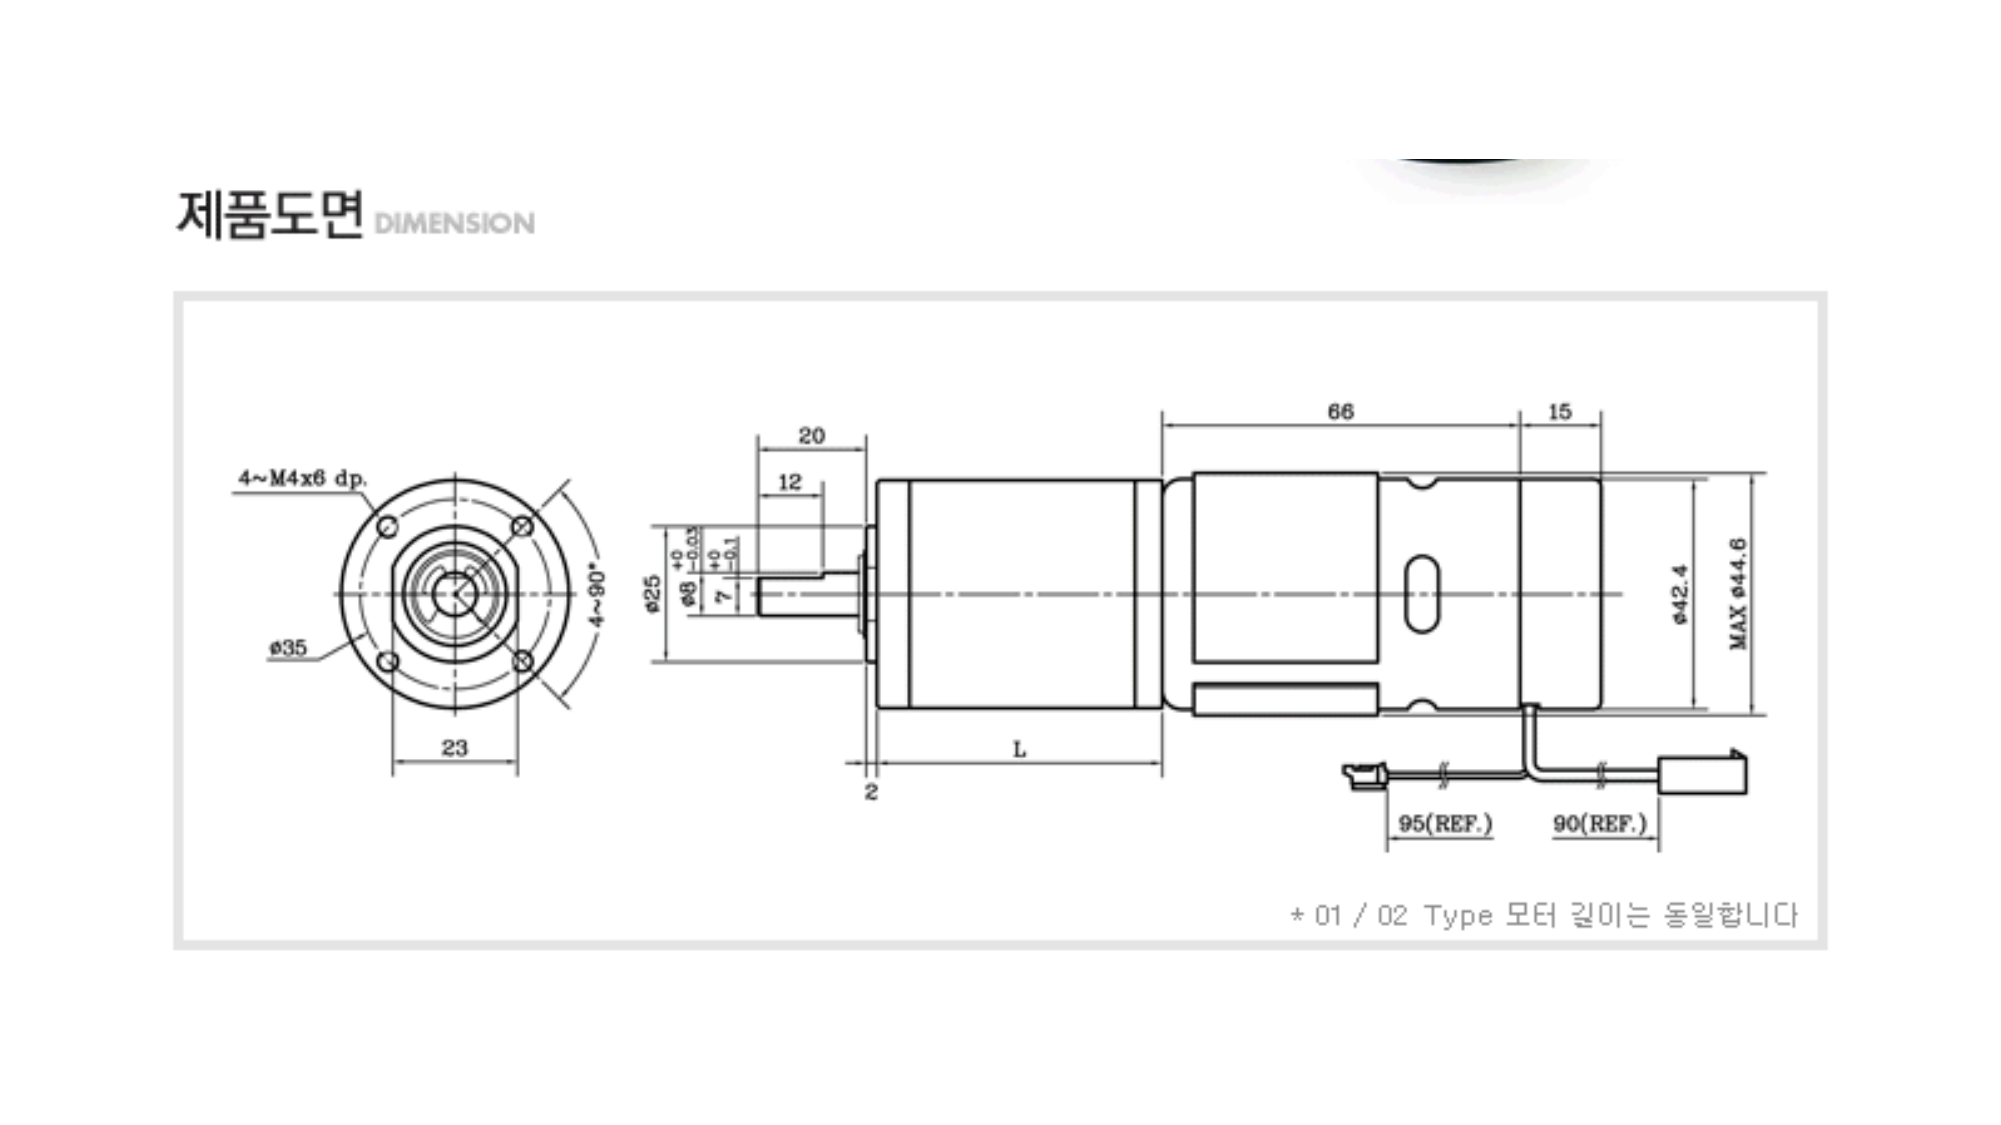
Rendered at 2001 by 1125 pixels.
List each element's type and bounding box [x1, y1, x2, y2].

picture [139, 159, 1861, 966]
